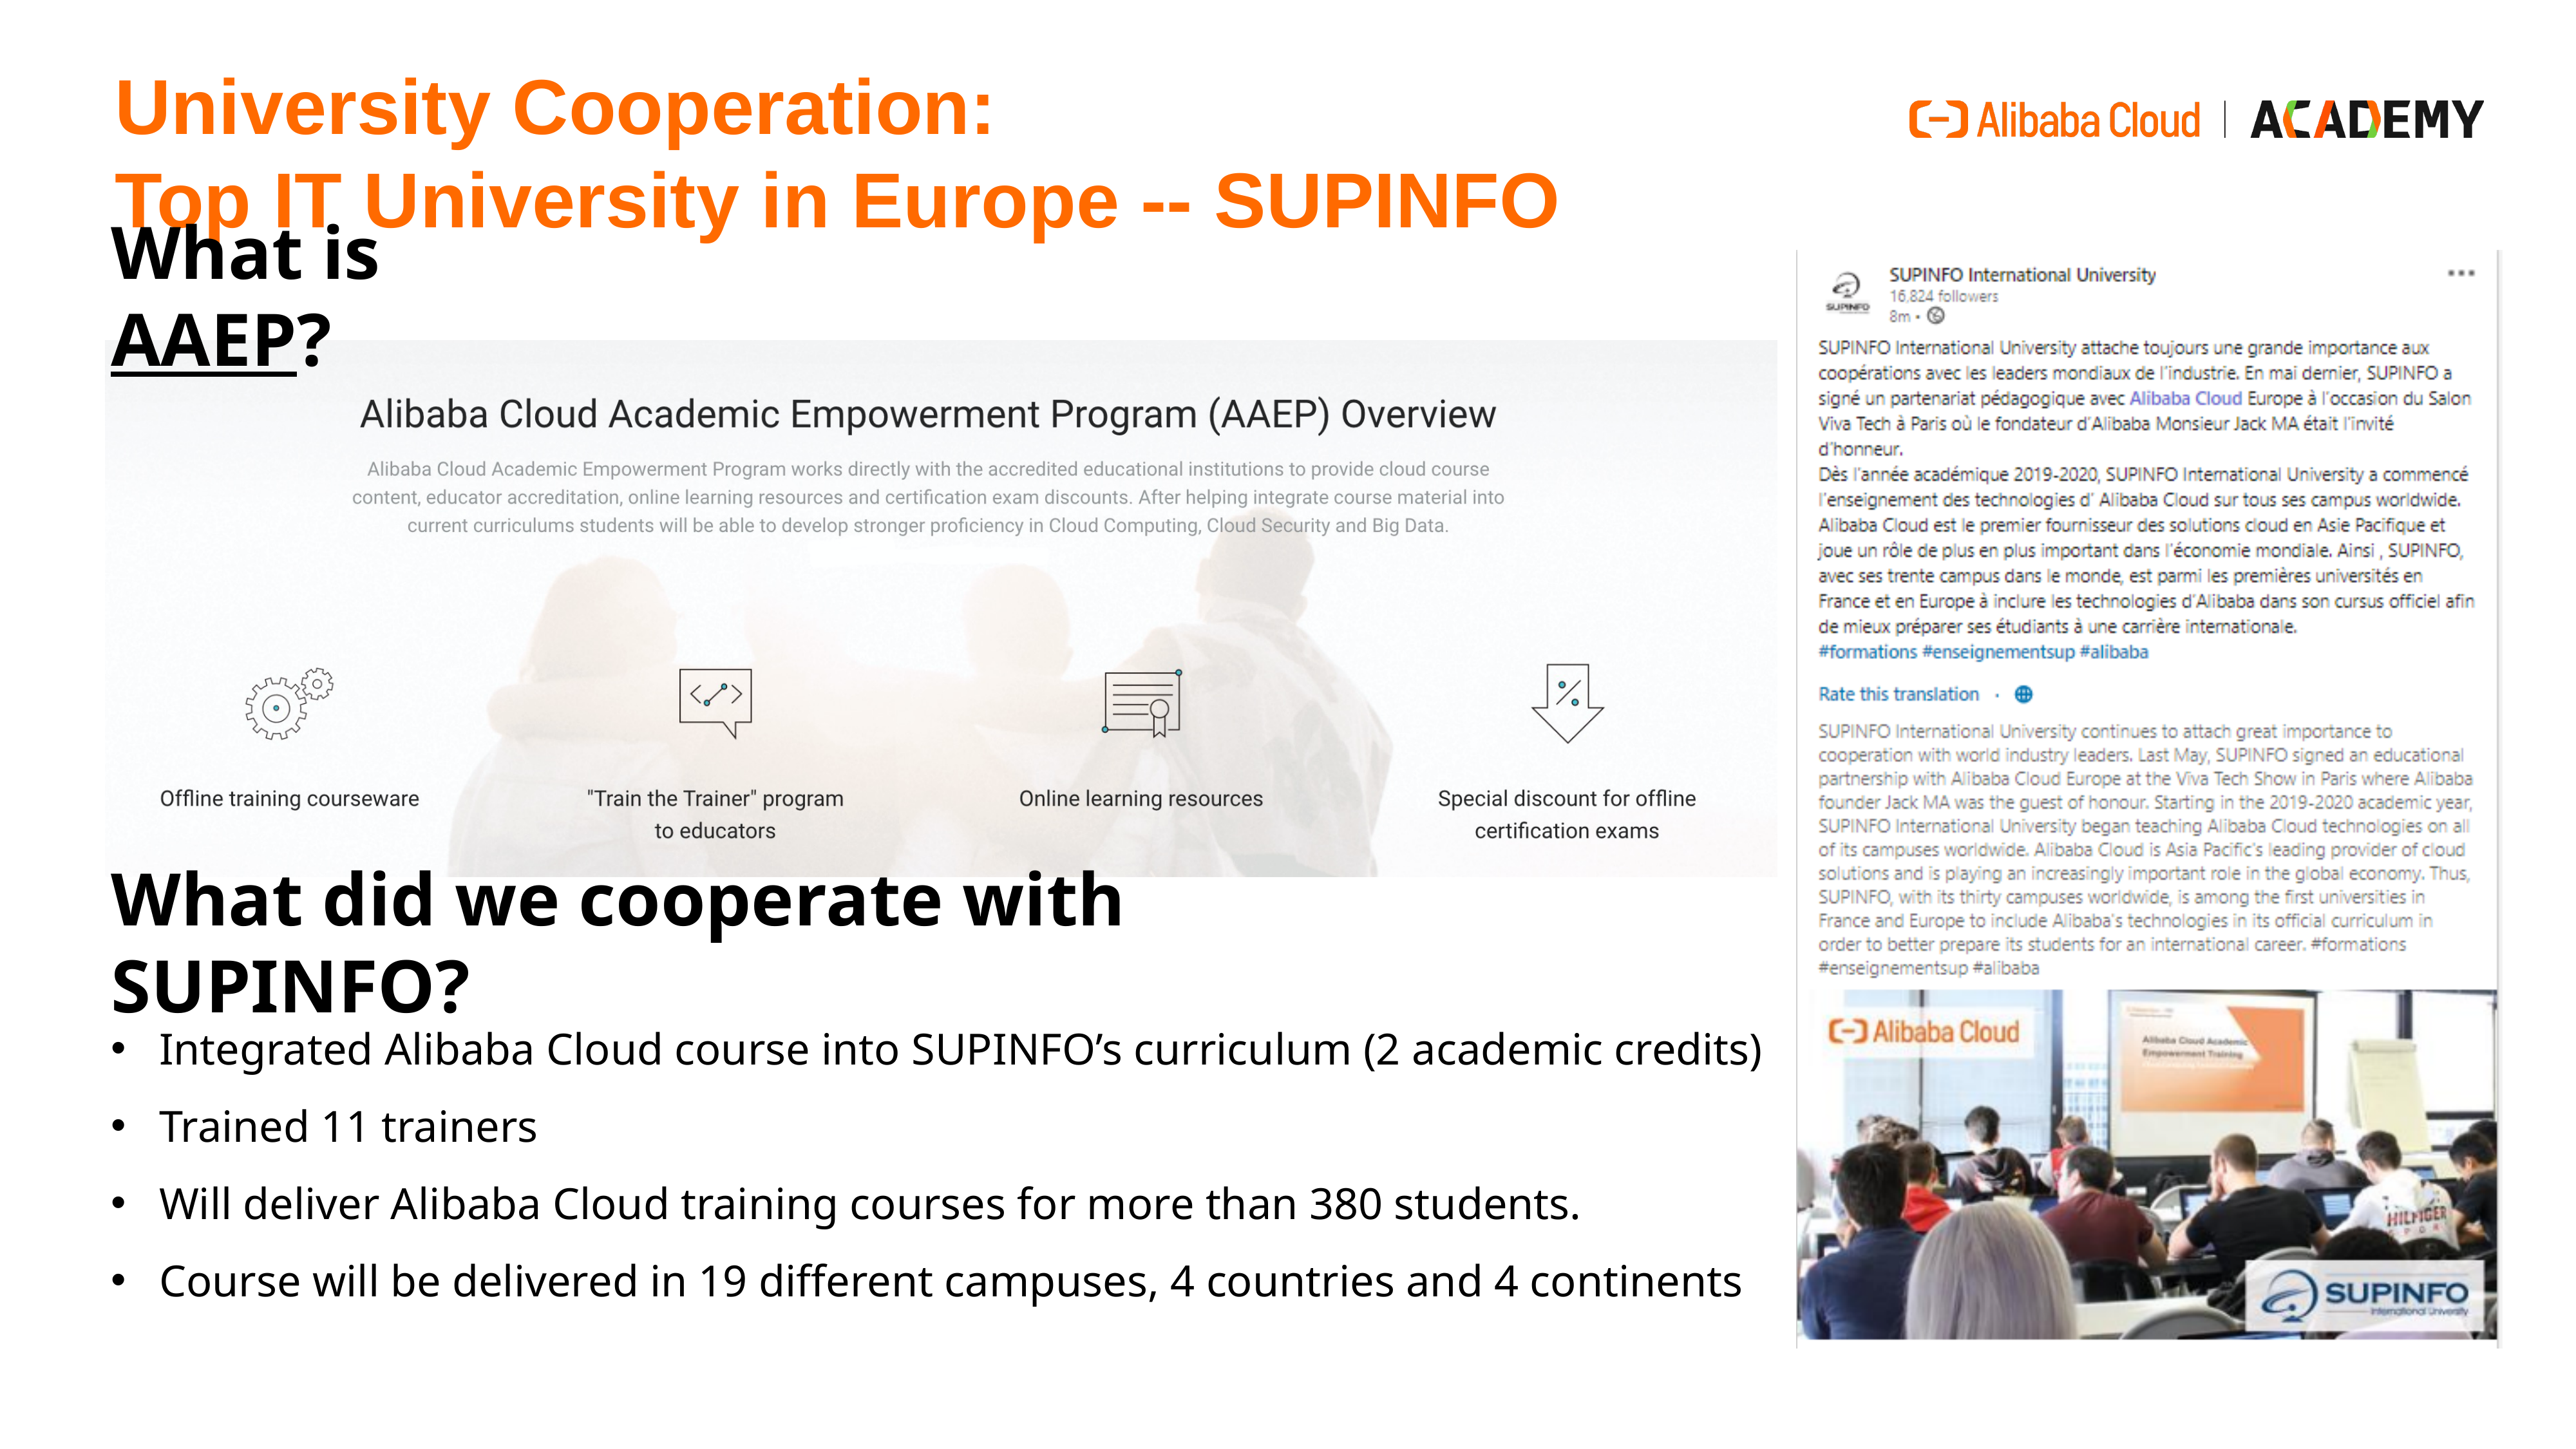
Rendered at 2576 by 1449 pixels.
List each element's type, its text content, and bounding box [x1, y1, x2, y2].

text_box What is AAEP? [105, 201, 562, 338]
picture [105, 340, 1777, 877]
picture [1795, 250, 2503, 1349]
text_box University Cooperation: Top IT University in Europe -- SUPINFO [105, 52, 1909, 249]
text_box Integrated Alibaba Cloud course into SUPINFO’s curriculum (2 academic credits) Trained 11 trainers Will deliver Alibaba Cloud training courses for more than 380 students. Course will be delivered in 19 different campuses, 4 countries and 4 continents [105, 990, 1792, 1311]
text_box What did we cooperate with SUPINFO? [105, 884, 1312, 1032]
picture [1909, 100, 2484, 138]
